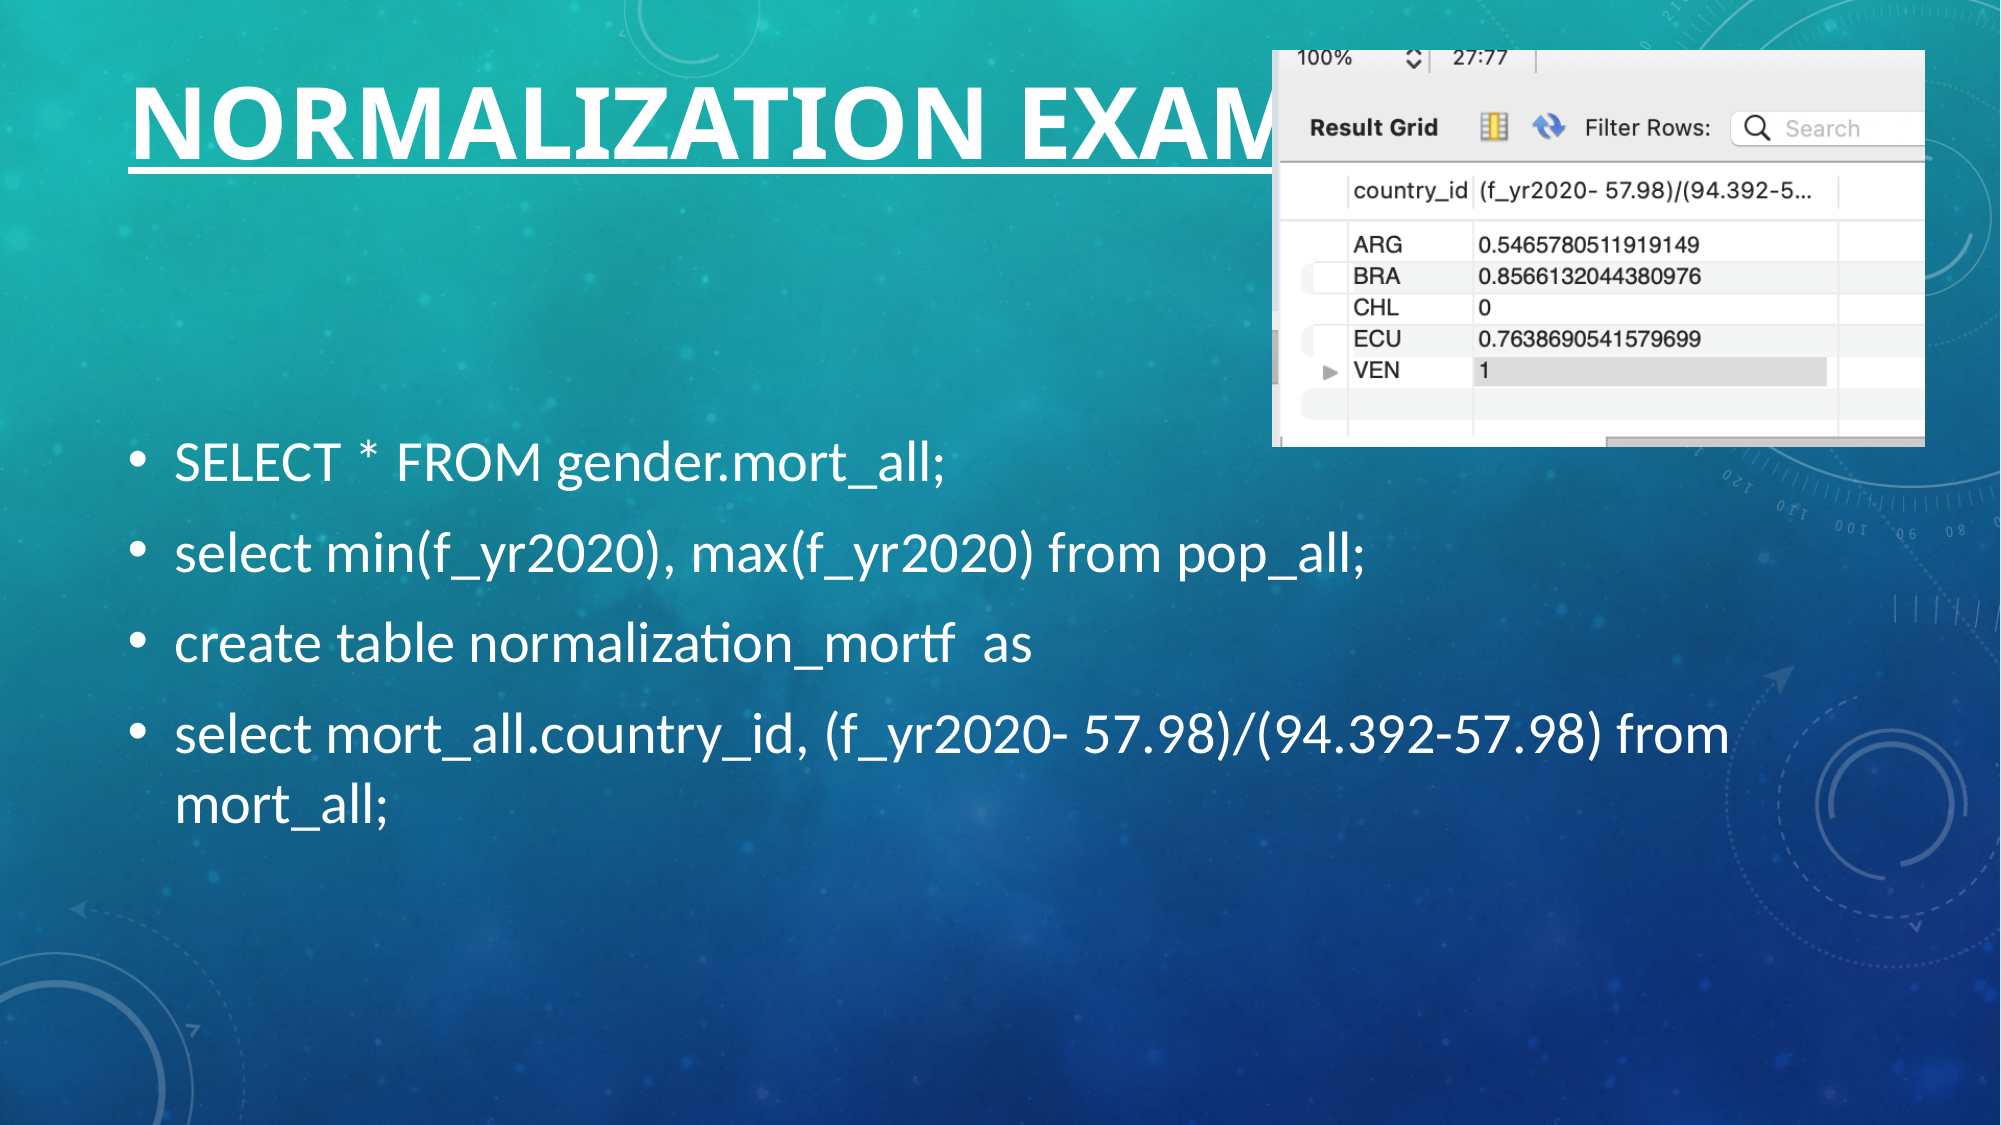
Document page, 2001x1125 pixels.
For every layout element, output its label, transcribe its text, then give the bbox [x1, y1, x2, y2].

list SELECT * FROM gender.mort_all; select min(f_yr2020), max(f_yr2020) from pop_all; create table normalization_mortf as select mort_all.country_id, (f_yr2020- 57.98)/(94.392-57.98) from mort_all; [112, 208, 1888, 1050]
picture [0, 0, 2001, 1125]
title Normalization Example [112, 0, 1775, 208]
